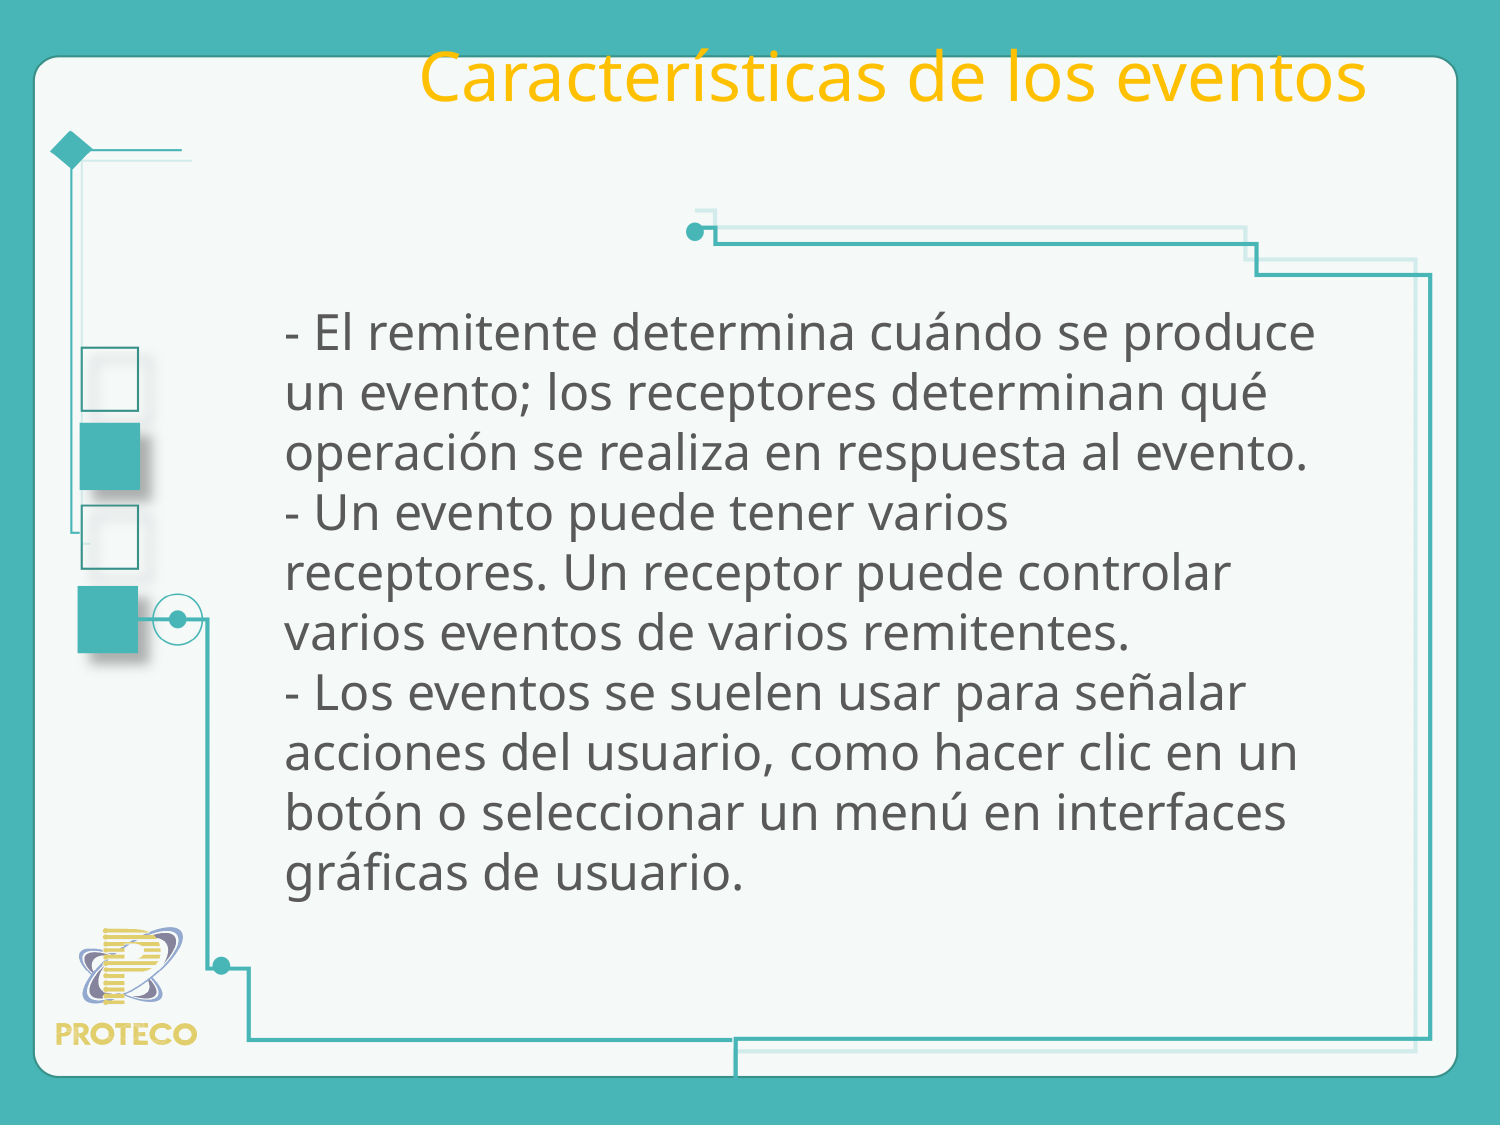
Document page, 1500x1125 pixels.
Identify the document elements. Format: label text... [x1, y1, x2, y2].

list - El remitente determina cuándo se produce un evento; los receptores determinan qué operación se realiza en respuesta al evento. - Un evento puede tener varios receptores. Un receptor puede controlar varios eventos de varios remitentes. - Los eventos se suelen usar para señalar acciones del usuario, como hacer clic en un botón o seleccionar un menú en interfaces gráficas de usuario. [270, 293, 1382, 1023]
title Características de los eventos [403, 34, 1428, 187]
picture [0, 0, 1500, 1125]
